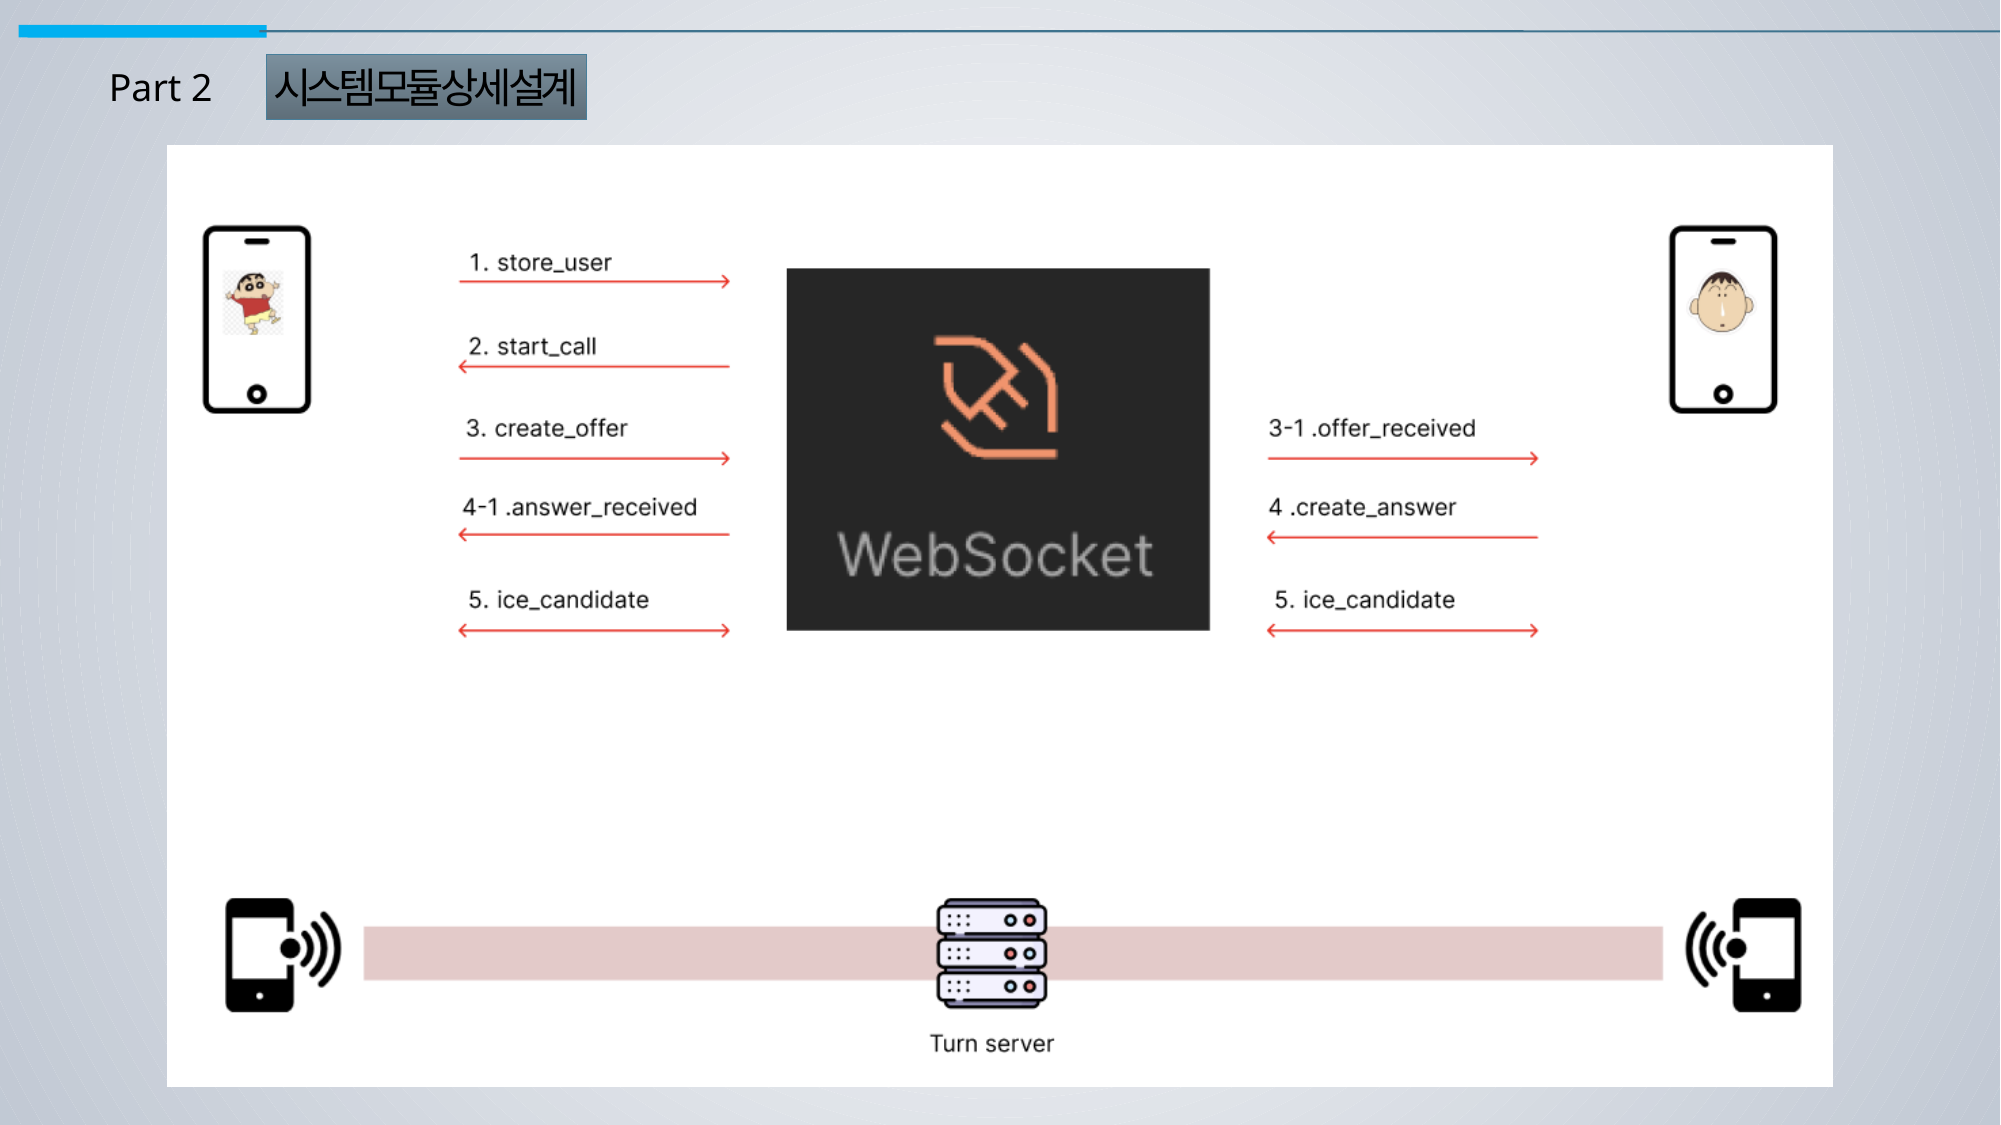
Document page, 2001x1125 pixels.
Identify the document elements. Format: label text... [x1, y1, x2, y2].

picture [166, 145, 1833, 1087]
text_box Part 2 [101, 56, 221, 117]
text_box 시스템 모듈 상세 설계 [266, 54, 587, 120]
